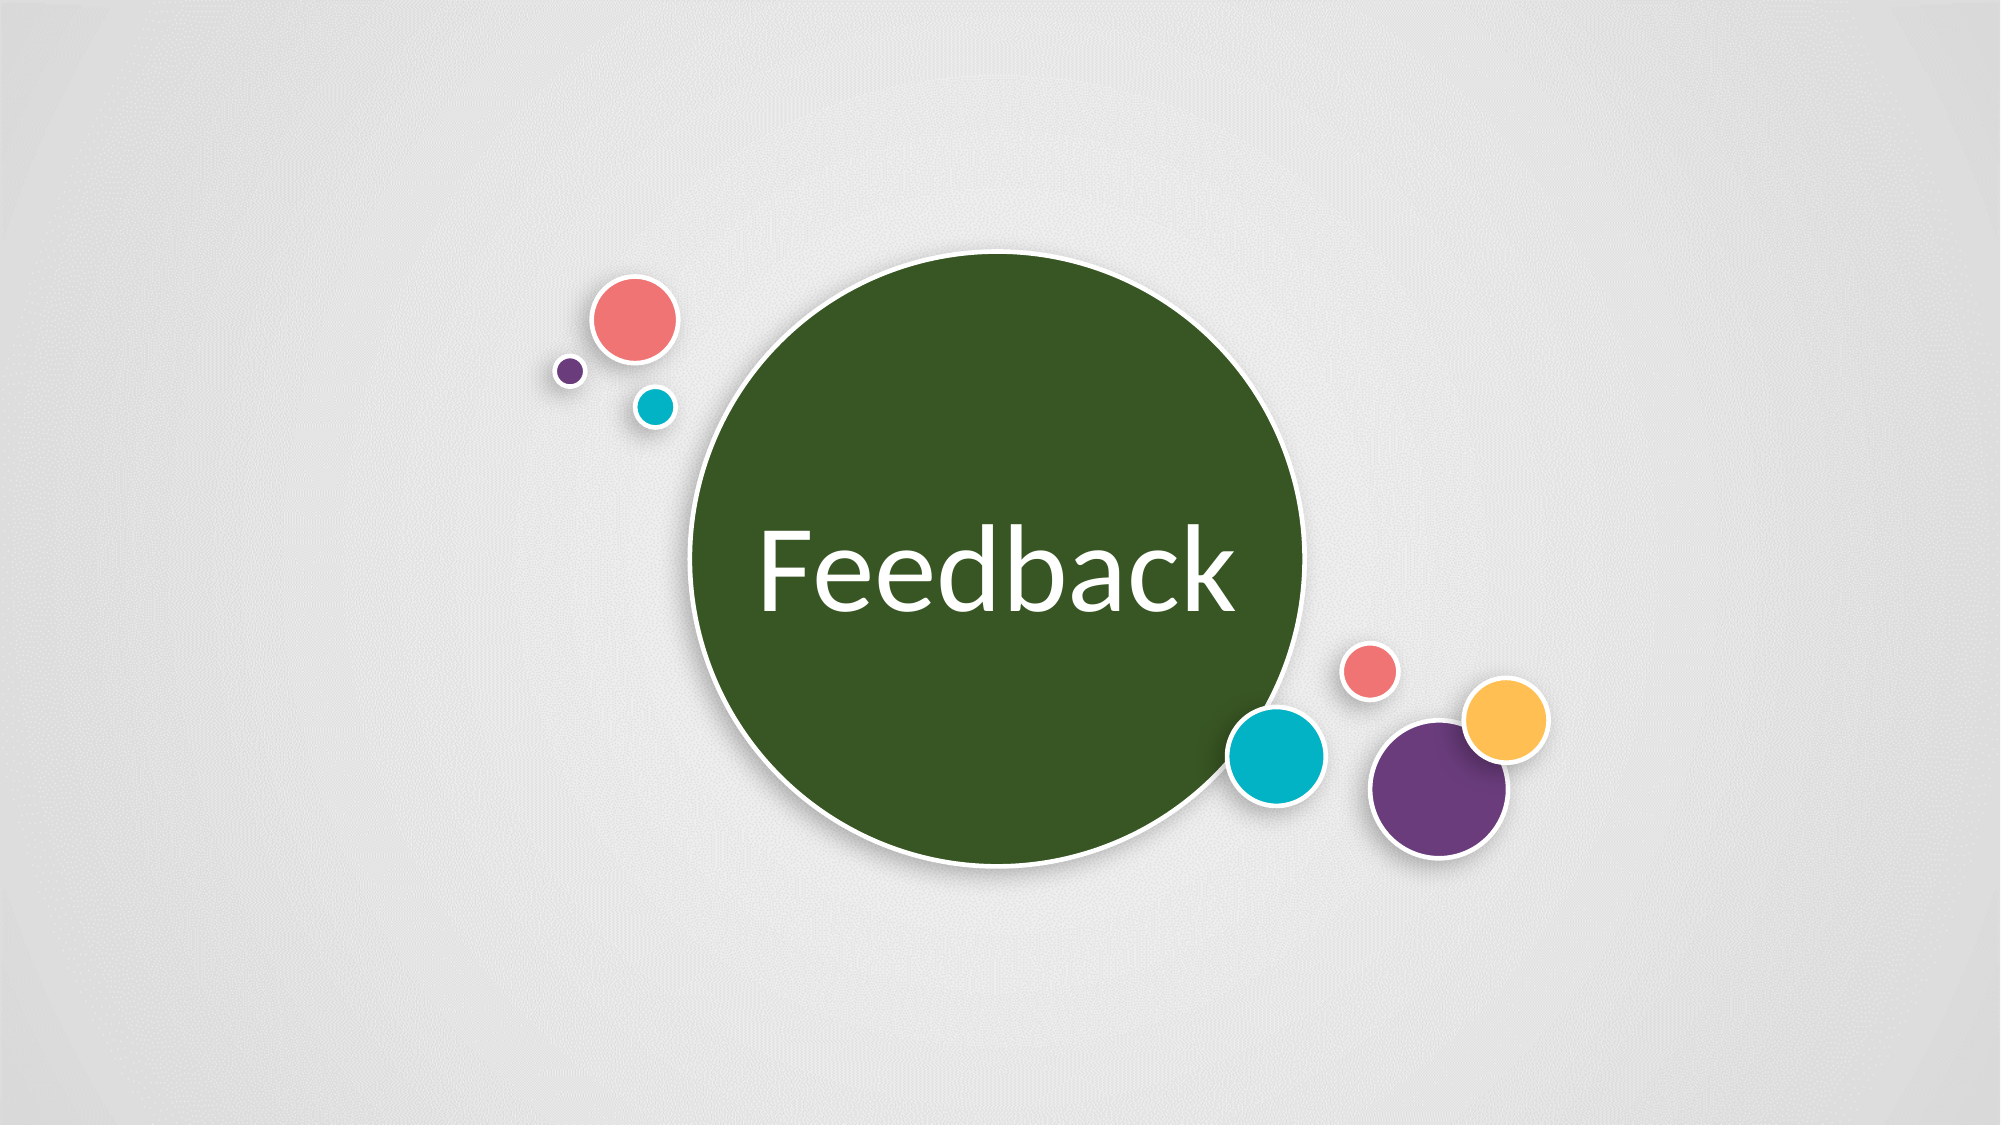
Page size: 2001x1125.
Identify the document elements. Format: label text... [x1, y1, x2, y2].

text_box [634, 385, 677, 429]
picture [0, 0, 2001, 1125]
text_box [1340, 642, 1400, 702]
text_box [590, 275, 680, 365]
text_box [553, 354, 587, 388]
text_box [1226, 705, 1327, 807]
text_box Feedback [729, 479, 1266, 644]
text_box [1369, 719, 1510, 860]
text_box [1462, 676, 1550, 764]
text_box [688, 250, 1306, 868]
